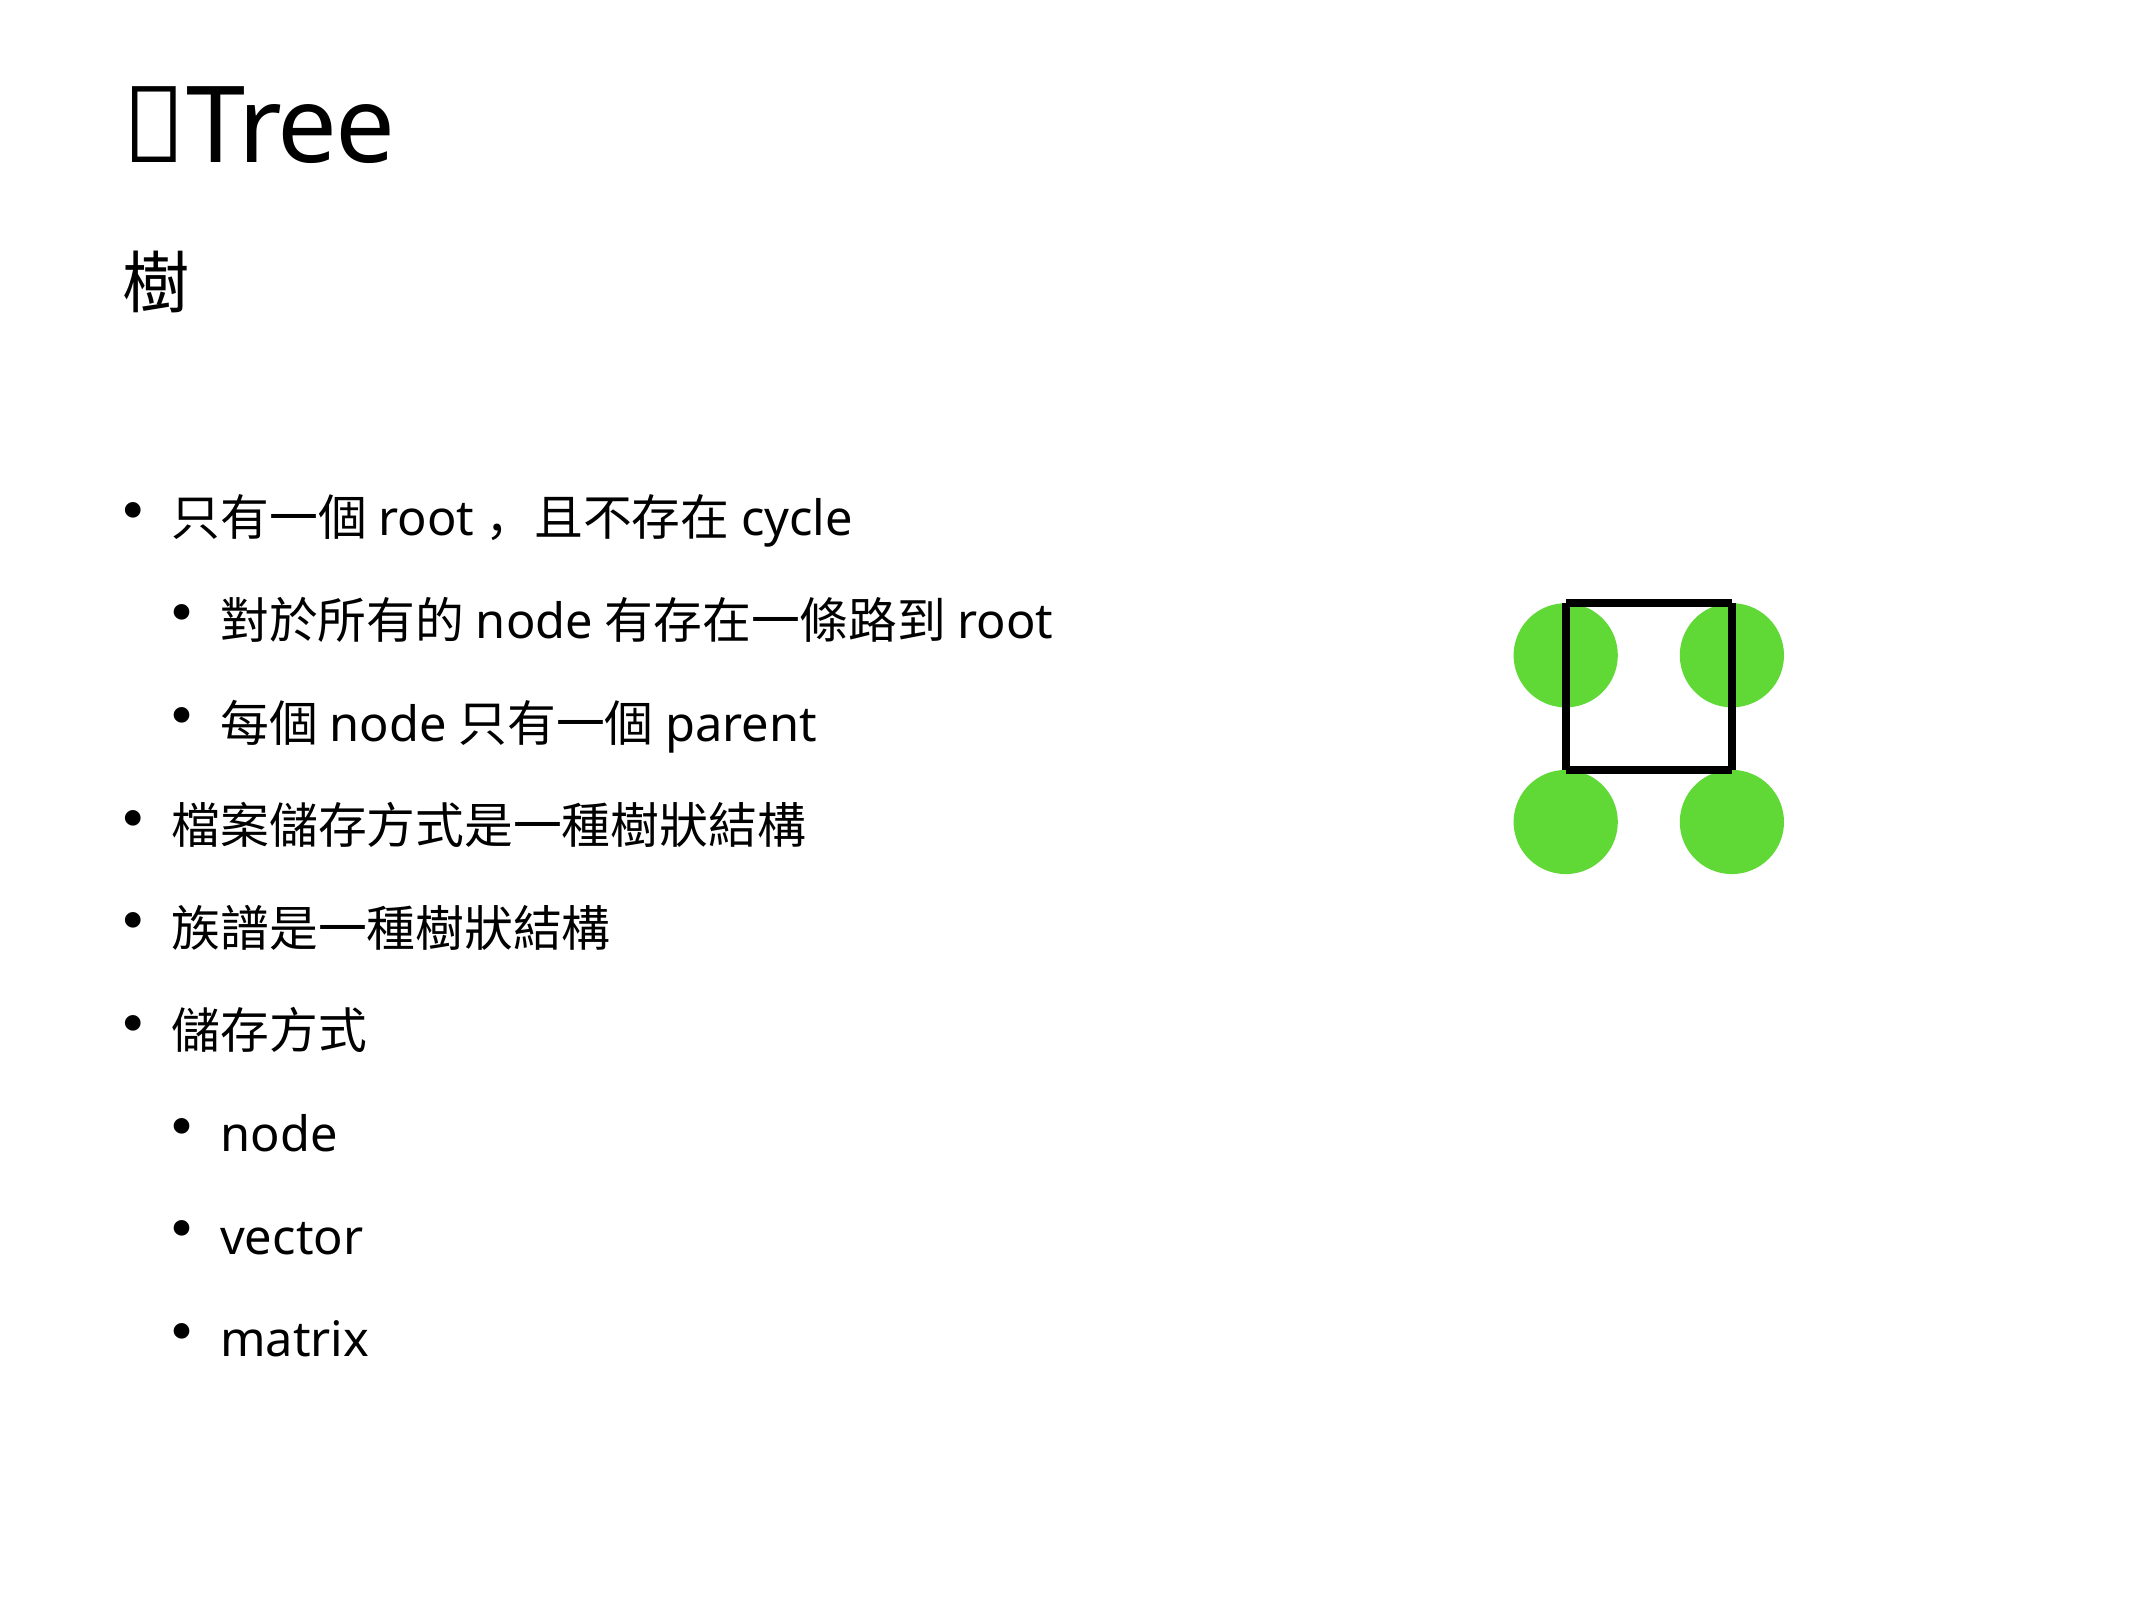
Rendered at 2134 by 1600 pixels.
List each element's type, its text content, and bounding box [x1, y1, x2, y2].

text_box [1513, 602, 1785, 875]
list 只有一個root，且不存在cycle 對於所有的node有存在一條路到root 每個node只有一個parent 檔案儲存方式是一種樹狀結構 族譜是一種樹狀結構 儲存方式 node vector matrix [114, 484, 2020, 1486]
title 🌳Tree [114, 71, 2020, 240]
list 樹 [114, 240, 2020, 343]
